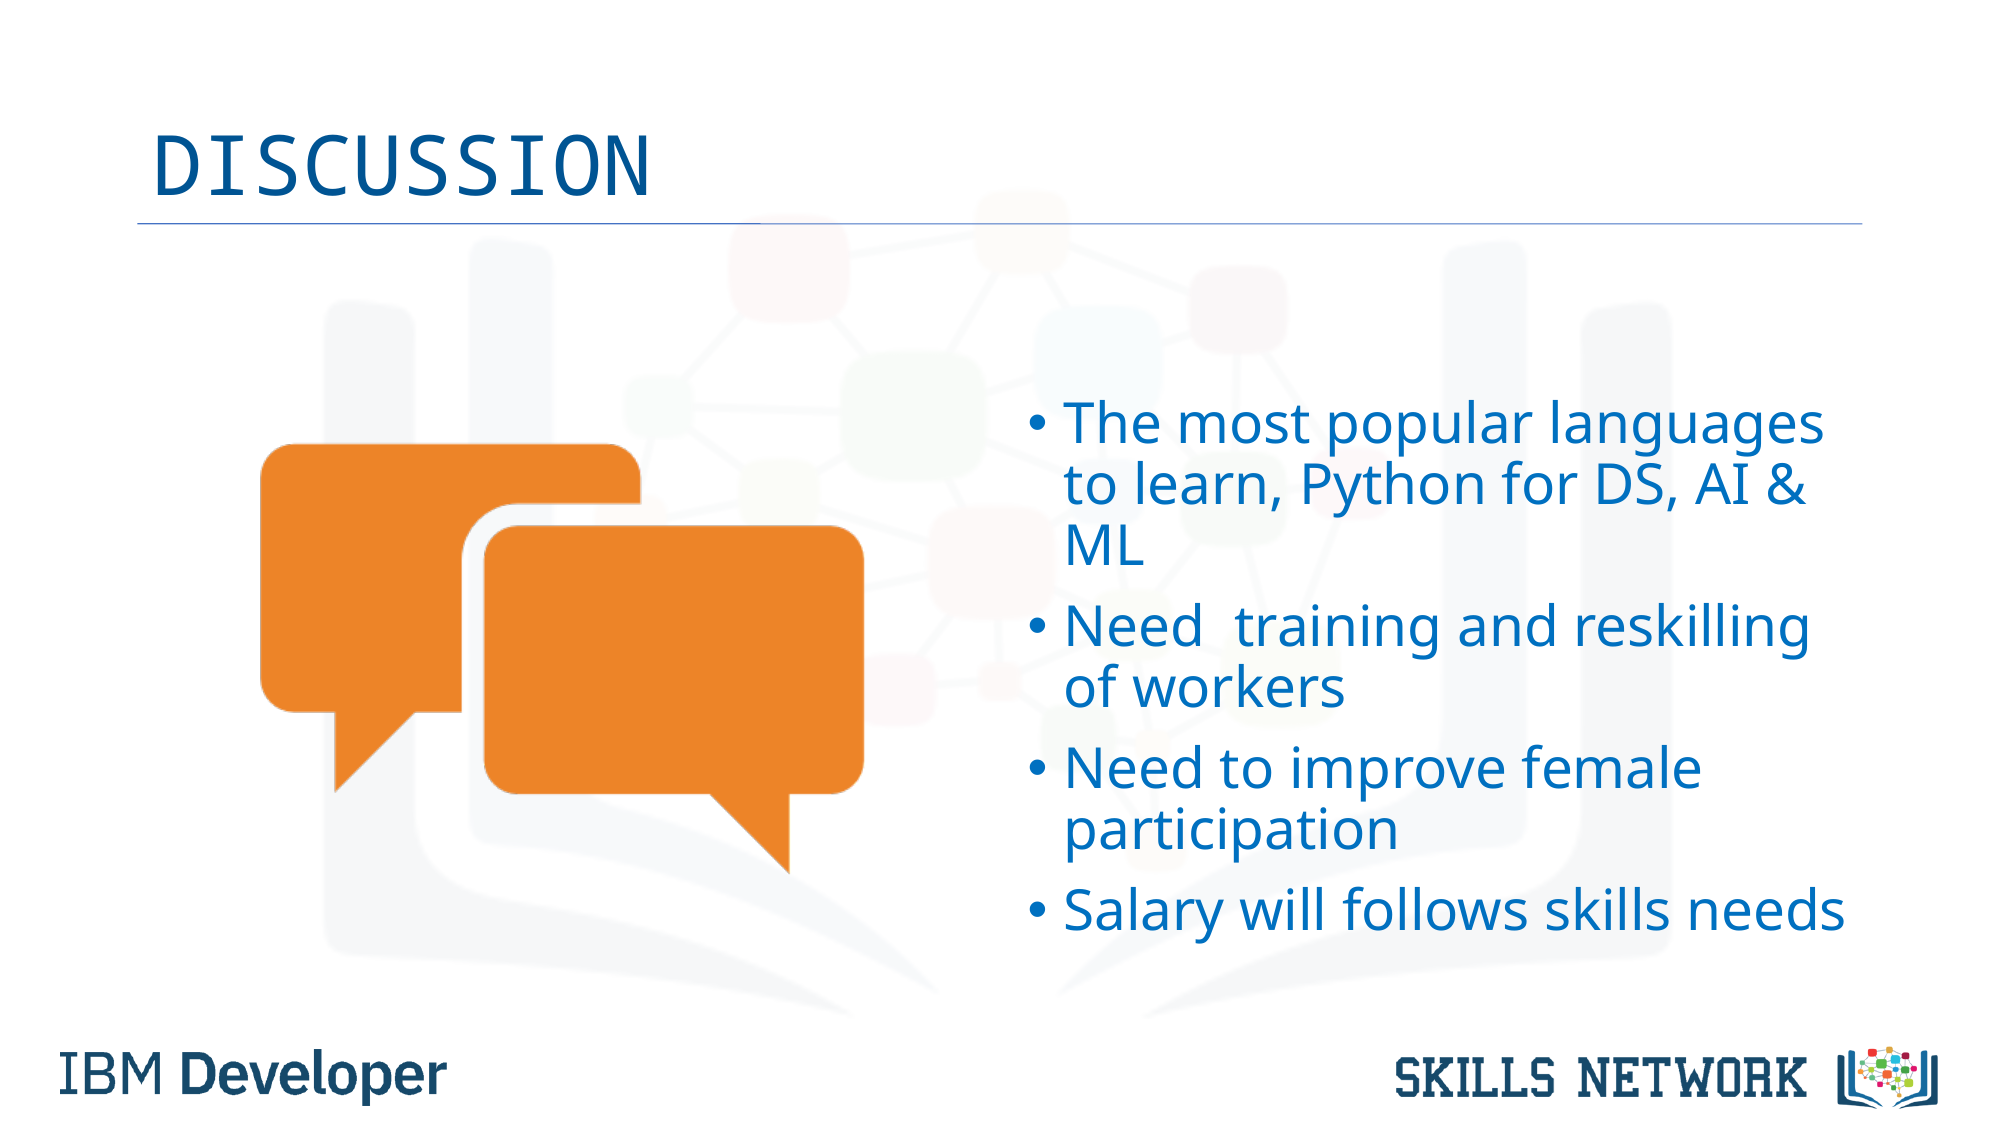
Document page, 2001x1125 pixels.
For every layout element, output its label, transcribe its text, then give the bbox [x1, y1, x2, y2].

list The most popular languages to learn, Python for DS, AI & ML Need training and reskilling of workers Need to improve female participation Salary will follows skills needs [1012, 299, 1863, 1014]
picture [1390, 1045, 1945, 1111]
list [205, 299, 920, 1014]
picture [55, 1045, 459, 1108]
title DISCUSSION [137, 59, 1863, 278]
